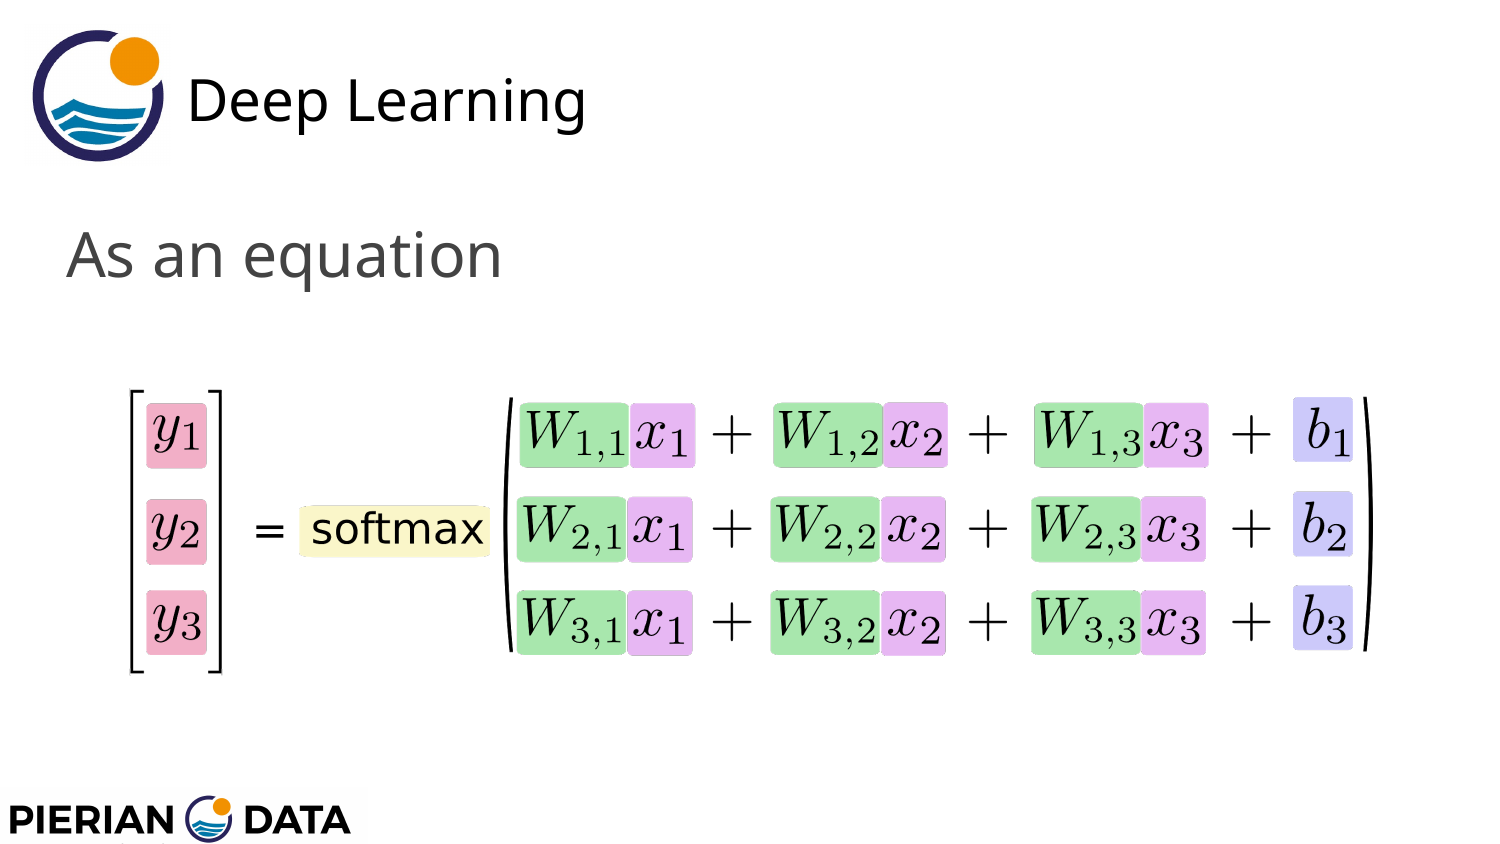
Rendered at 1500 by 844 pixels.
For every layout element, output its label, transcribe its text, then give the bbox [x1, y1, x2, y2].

title Deep Learning [176, 48, 1449, 143]
list As an equation [51, 189, 1449, 750]
picture [0, 787, 368, 844]
picture [24, 24, 172, 167]
picture [122, 388, 1378, 676]
